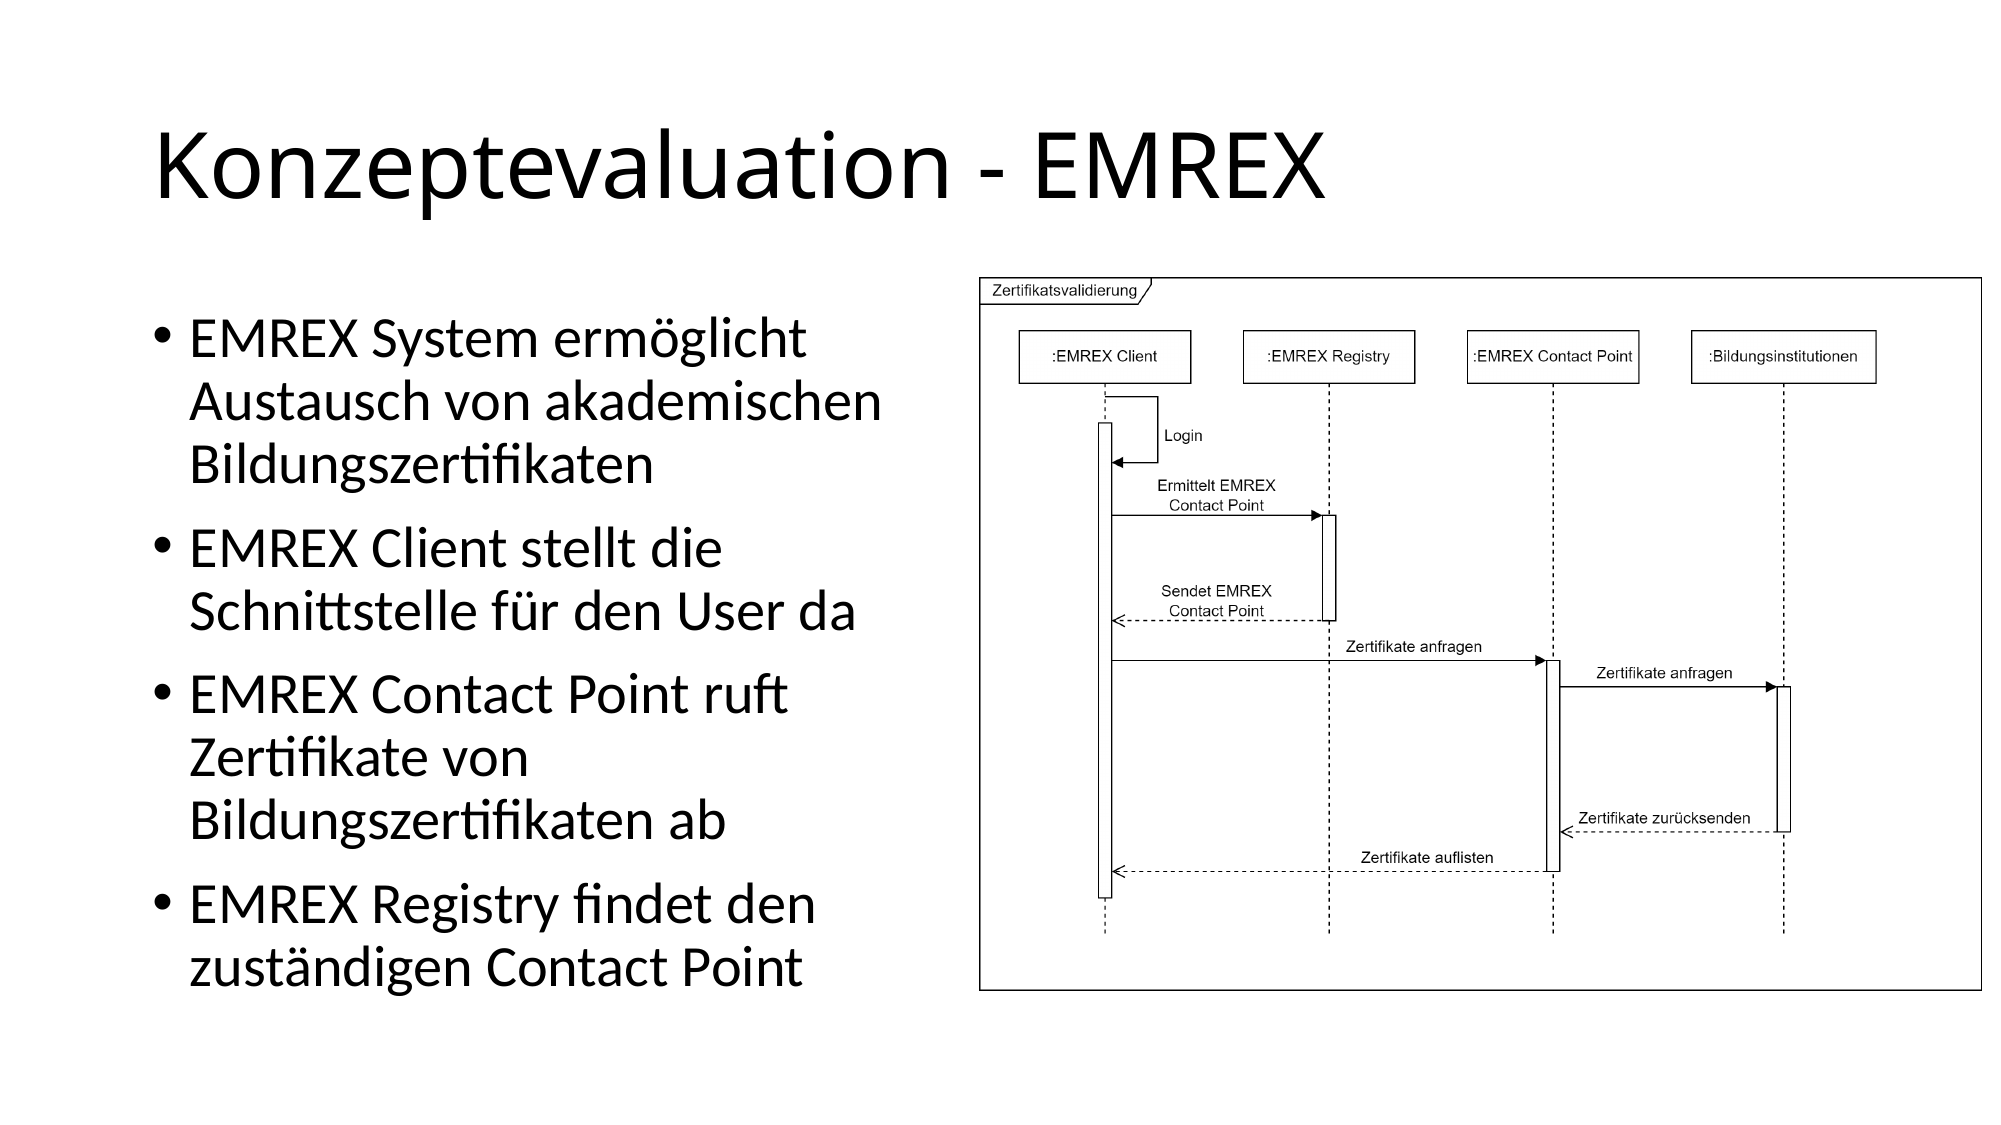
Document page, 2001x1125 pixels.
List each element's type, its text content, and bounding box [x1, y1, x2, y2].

title Konzeptevaluation - EMREX [137, 59, 1863, 278]
list EMREX System ermöglicht Austausch von akademischen Bildungszertifikaten EMREX Client stellt die Schnittstelle für den User da EMREX Contact Point ruft Zertifikate von Bildungszertifikaten ab EMREX Registry findet den zuständigen Contact Point [137, 299, 1000, 1014]
picture [979, 277, 1982, 992]
